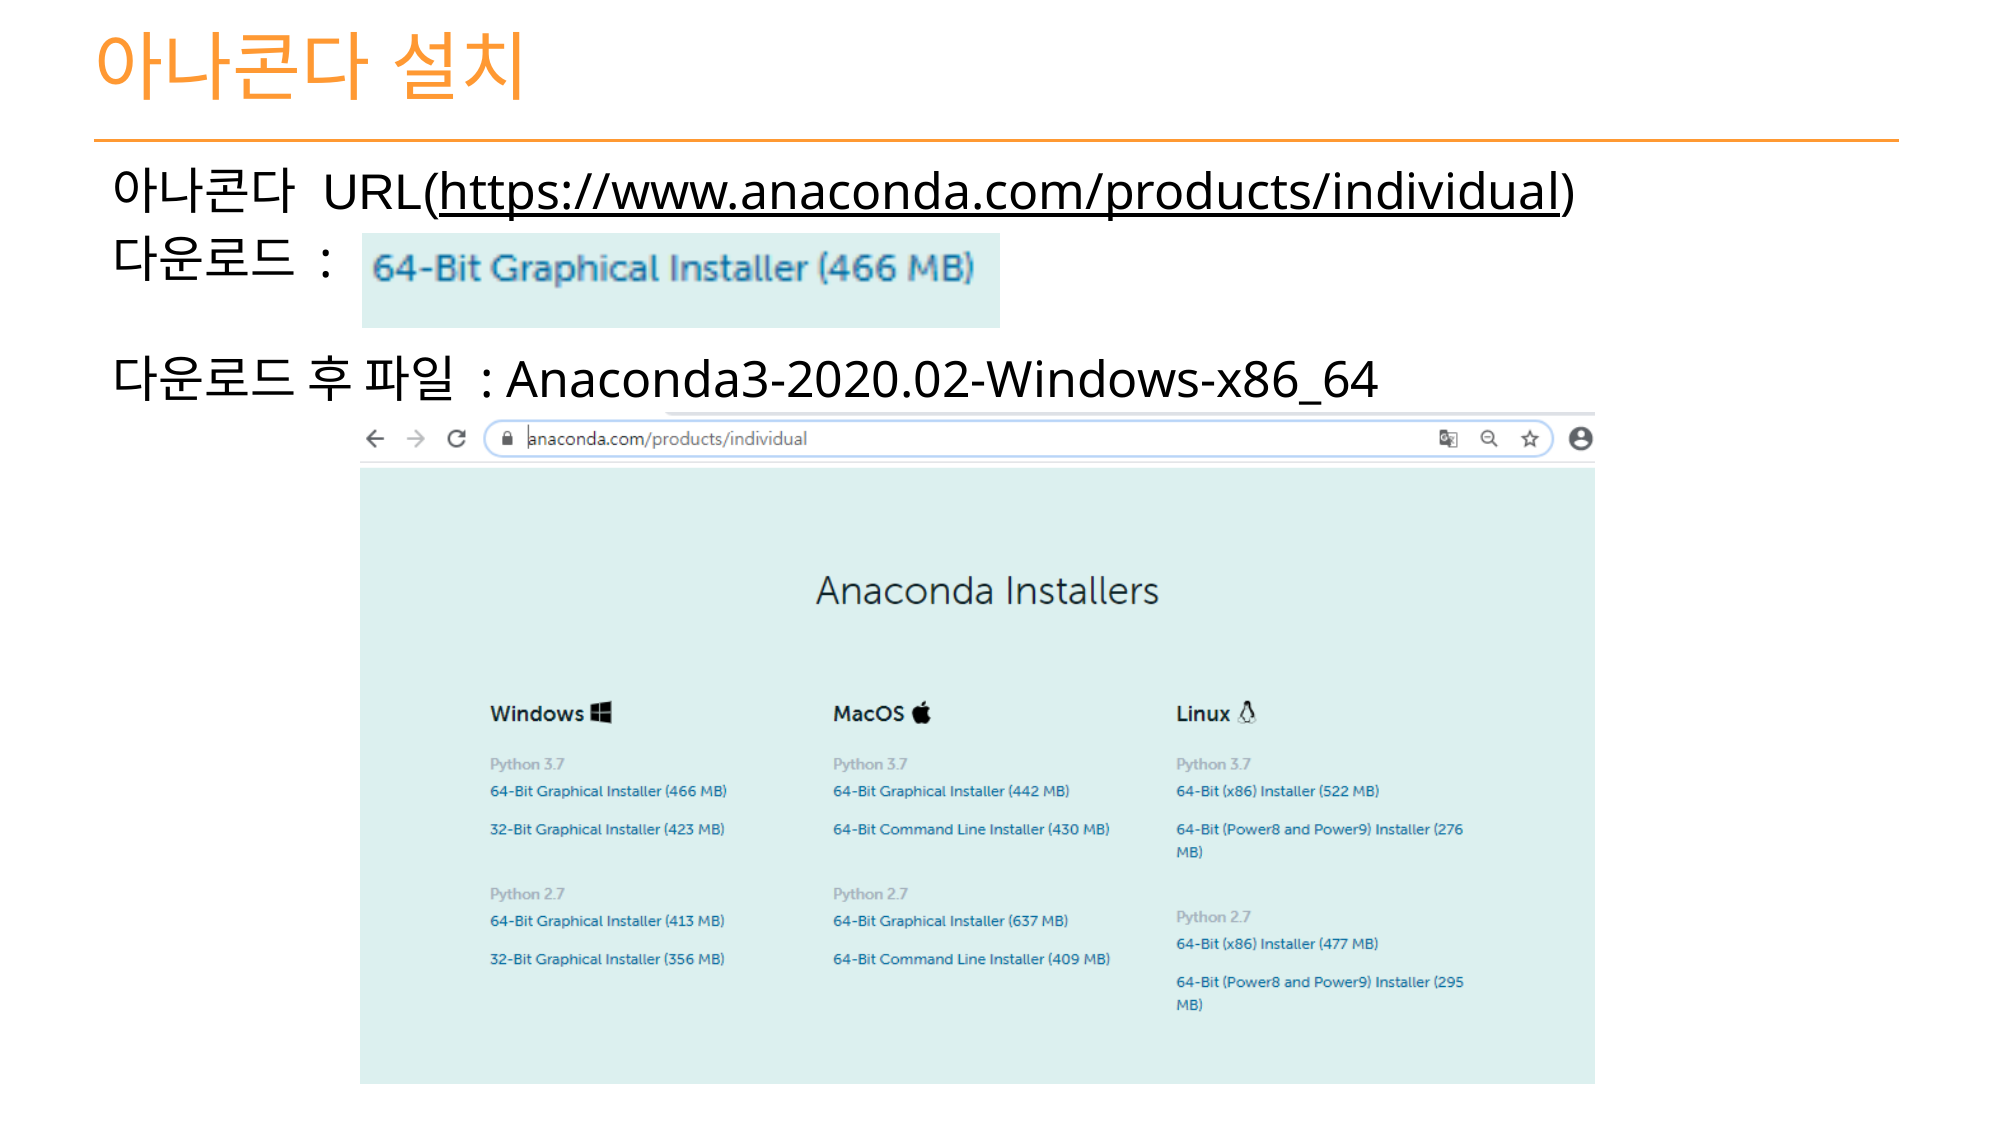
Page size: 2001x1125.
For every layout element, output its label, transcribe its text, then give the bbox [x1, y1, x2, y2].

text_box 아나콘다 URL(https://www.anaconda.com/products/individual) 다운로드 : 다운로드 후 파일 : Anaconda3-2020.02-Windows-x86_64 [97, 151, 1903, 415]
picture [362, 233, 1001, 328]
text_box 아나콘다 설치 [79, 12, 1595, 118]
picture [360, 411, 1595, 1084]
